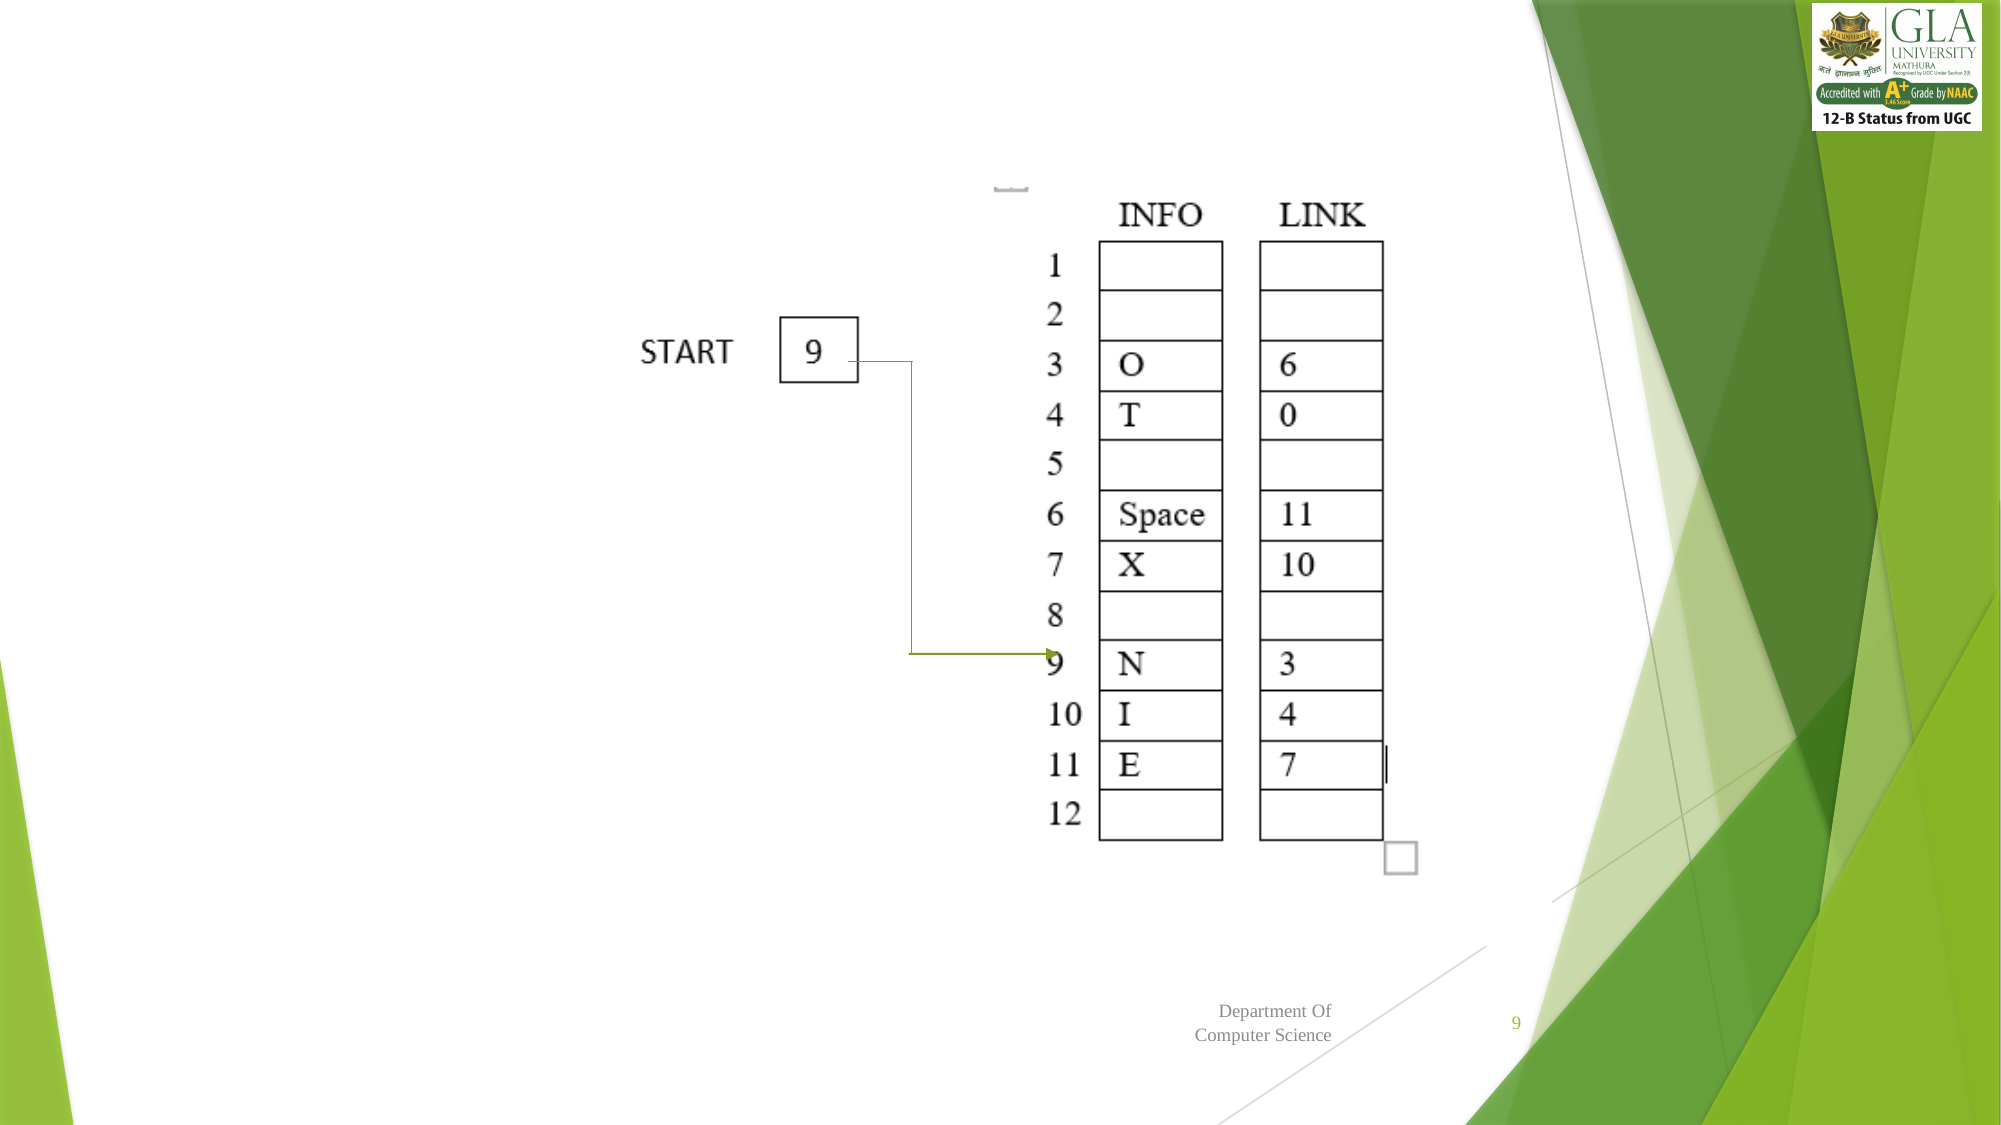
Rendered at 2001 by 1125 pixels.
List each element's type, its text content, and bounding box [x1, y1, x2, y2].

slide_number 9 [1409, 1038, 1522, 1125]
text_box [0, 98, 2000, 1027]
slide_number Department Of Computer Science [1181, 1038, 1332, 1125]
picture [1812, 3, 1982, 98]
